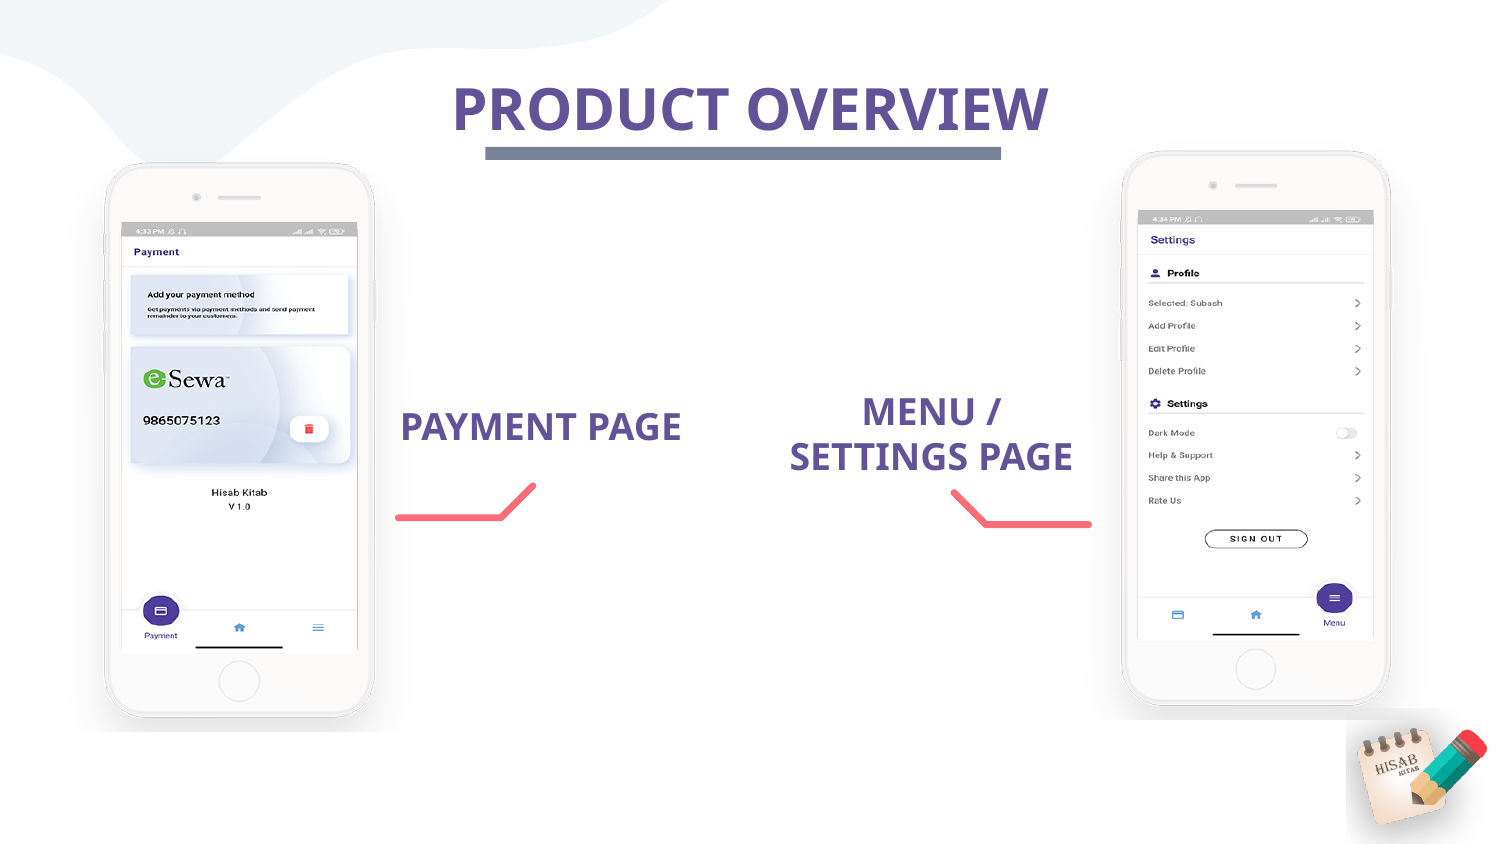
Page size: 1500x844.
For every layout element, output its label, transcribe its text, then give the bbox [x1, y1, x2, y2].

picture [1080, 138, 1500, 844]
title PRODUCT OVERVIEW [118, 57, 1382, 137]
subtitle MENU / SETTINGS PAGE [756, 382, 1075, 482]
picture [63, 150, 415, 732]
text_box [485, 146, 1002, 160]
subtitle PAYMENT PAGE [419, 379, 707, 473]
